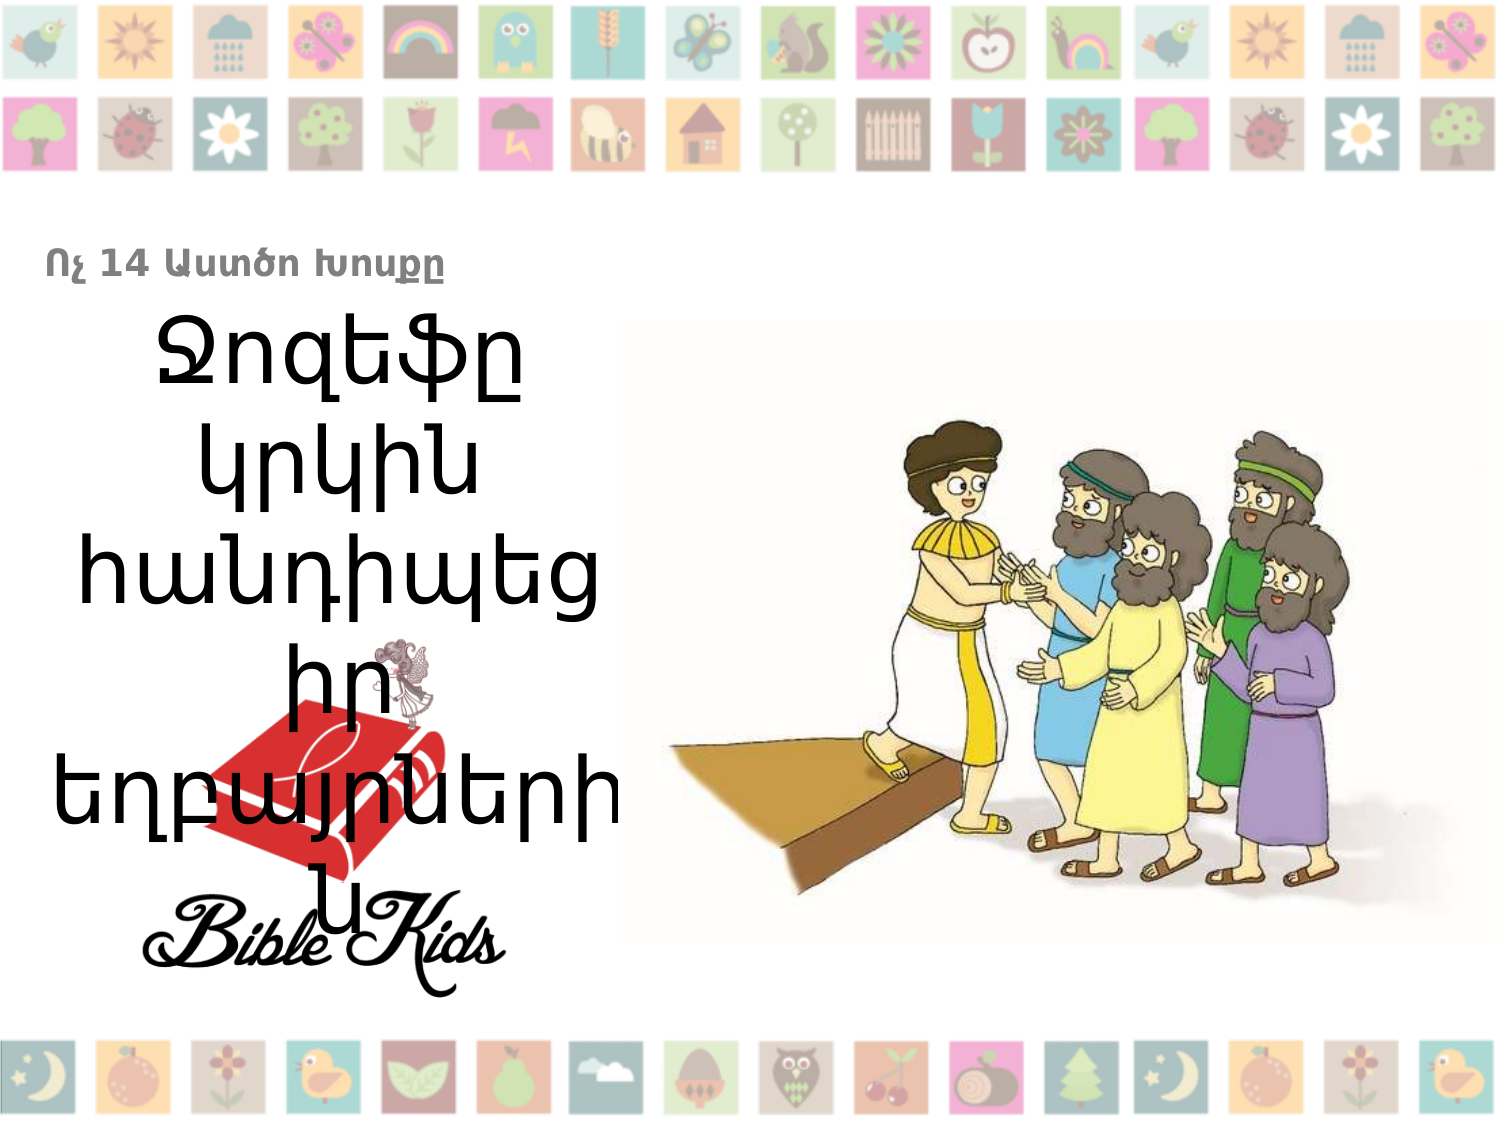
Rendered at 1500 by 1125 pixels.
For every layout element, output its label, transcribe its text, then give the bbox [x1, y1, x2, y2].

text_box Ջոզեֆը կրկին հանդիպեց իր եղբայրներին [17, 284, 663, 960]
picture [117, 600, 544, 1027]
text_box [0, 3, 1500, 181]
picture [618, 321, 1500, 945]
text_box Ոչ 14 Աստծո Խոսքը [29, 231, 526, 284]
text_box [0, 1028, 1500, 1118]
